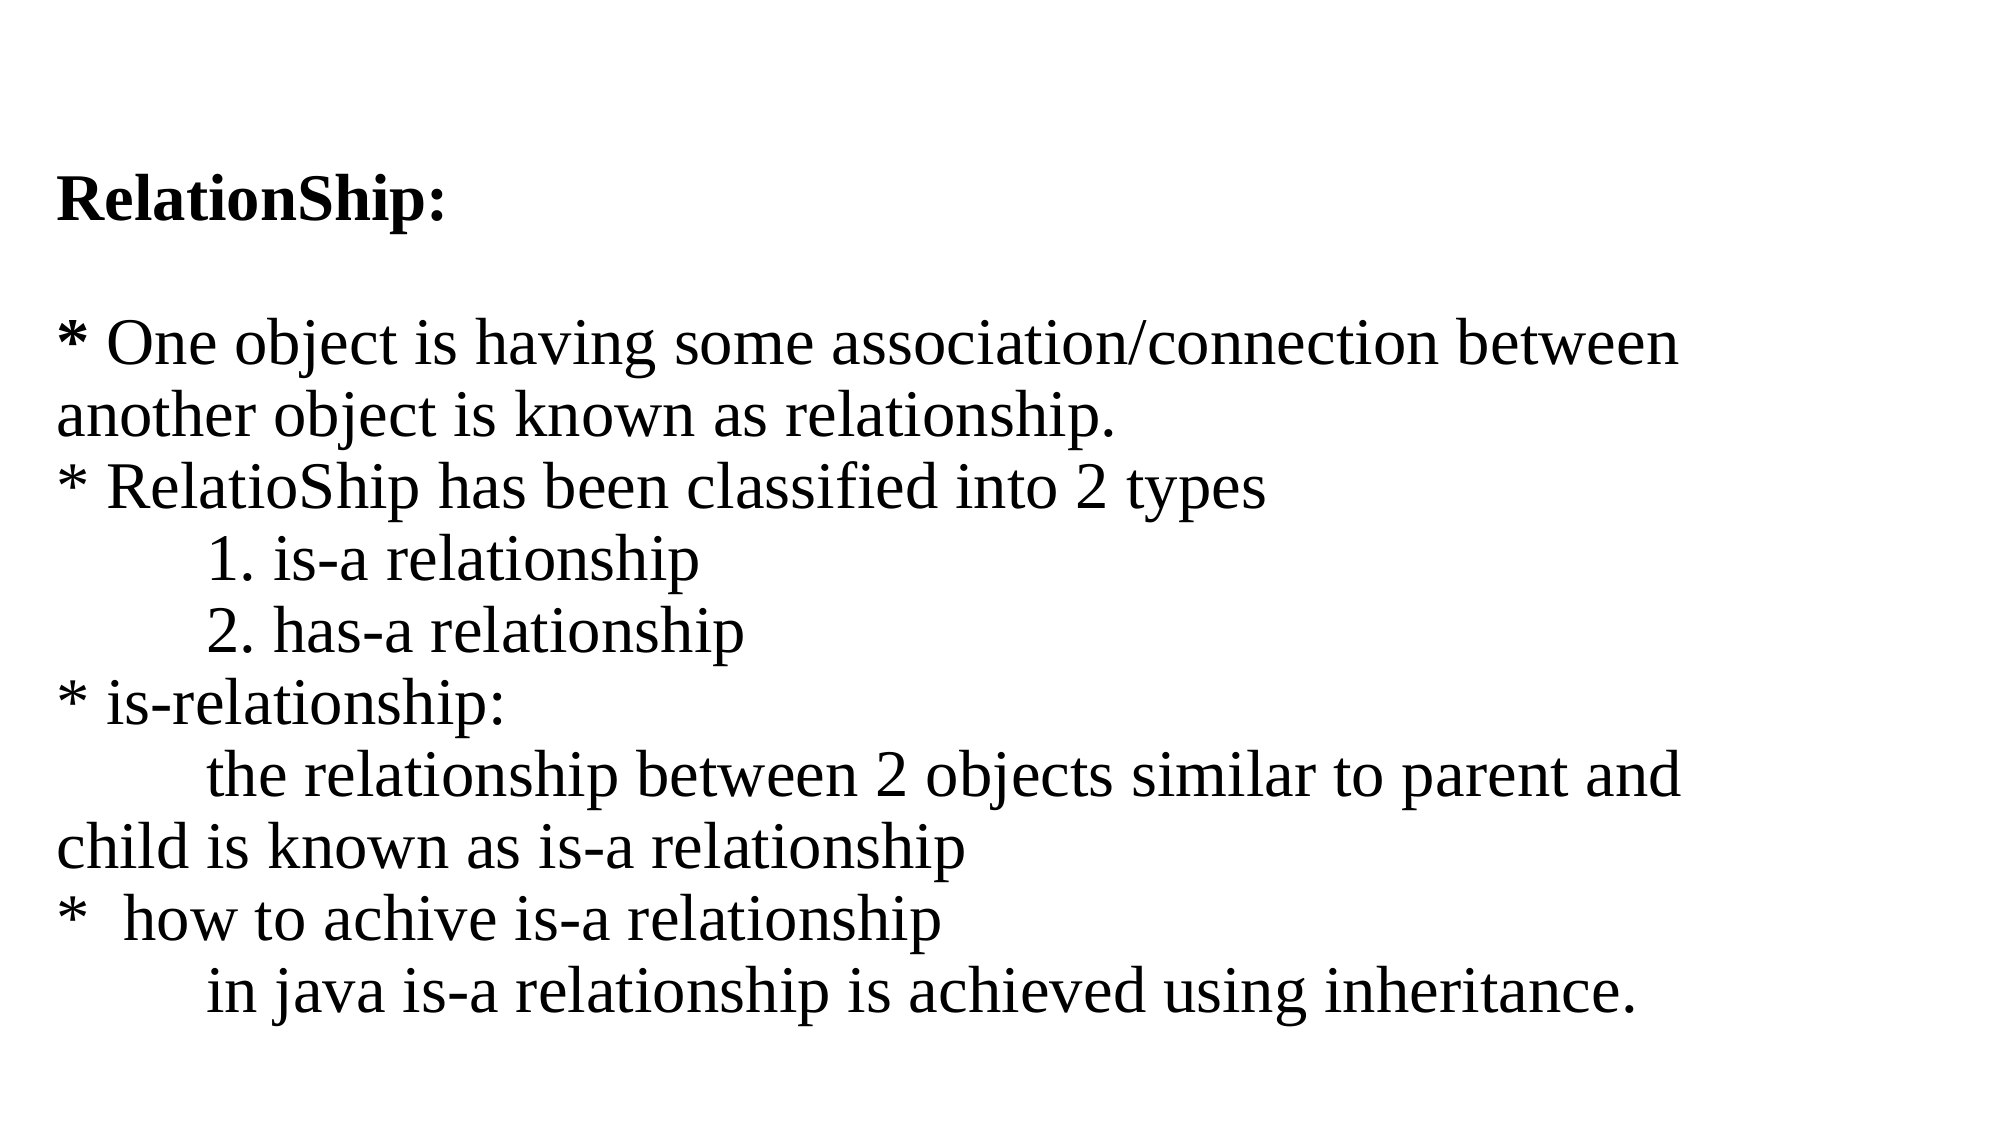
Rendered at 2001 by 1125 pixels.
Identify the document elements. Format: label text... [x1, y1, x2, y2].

title RelationShip: * One object is having some association/connection between another object is known as relationship. * RelatioShip has been classified into 2 types 1. is-a relationship 2. has-a relationship * is-relationship: the relationship between 2 objects similar to parent and child is known as is-a relationship * how to achive is-a relationship in java is-a relationship is achieved using inheritance. [48, 485, 1775, 705]
